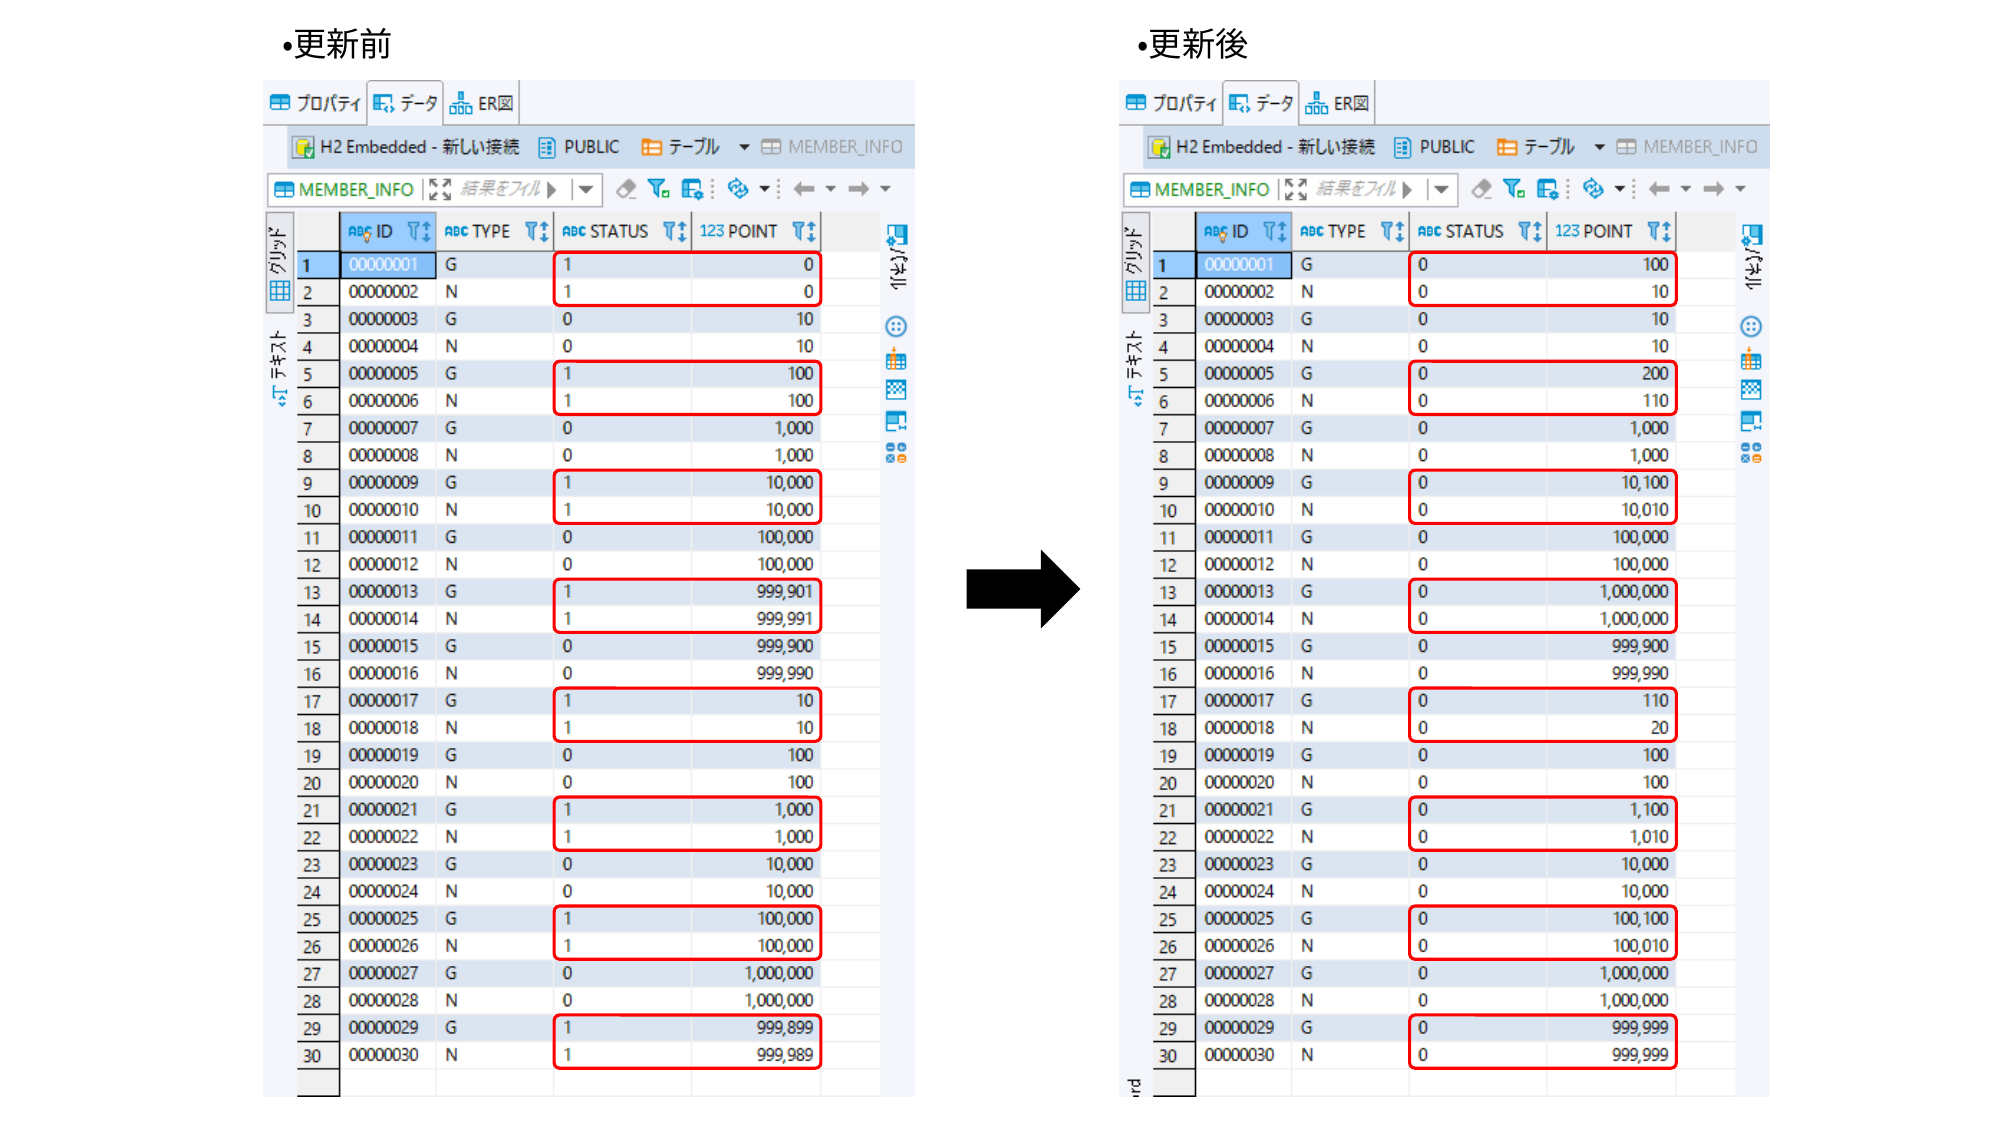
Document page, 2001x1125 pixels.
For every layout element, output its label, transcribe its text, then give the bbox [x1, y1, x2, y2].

picture [1119, 80, 1770, 1097]
text_box ・更新後 [1122, 15, 1264, 70]
text_box ・更新前 [267, 15, 409, 70]
text_box [966, 549, 1081, 629]
picture [263, 80, 915, 1097]
